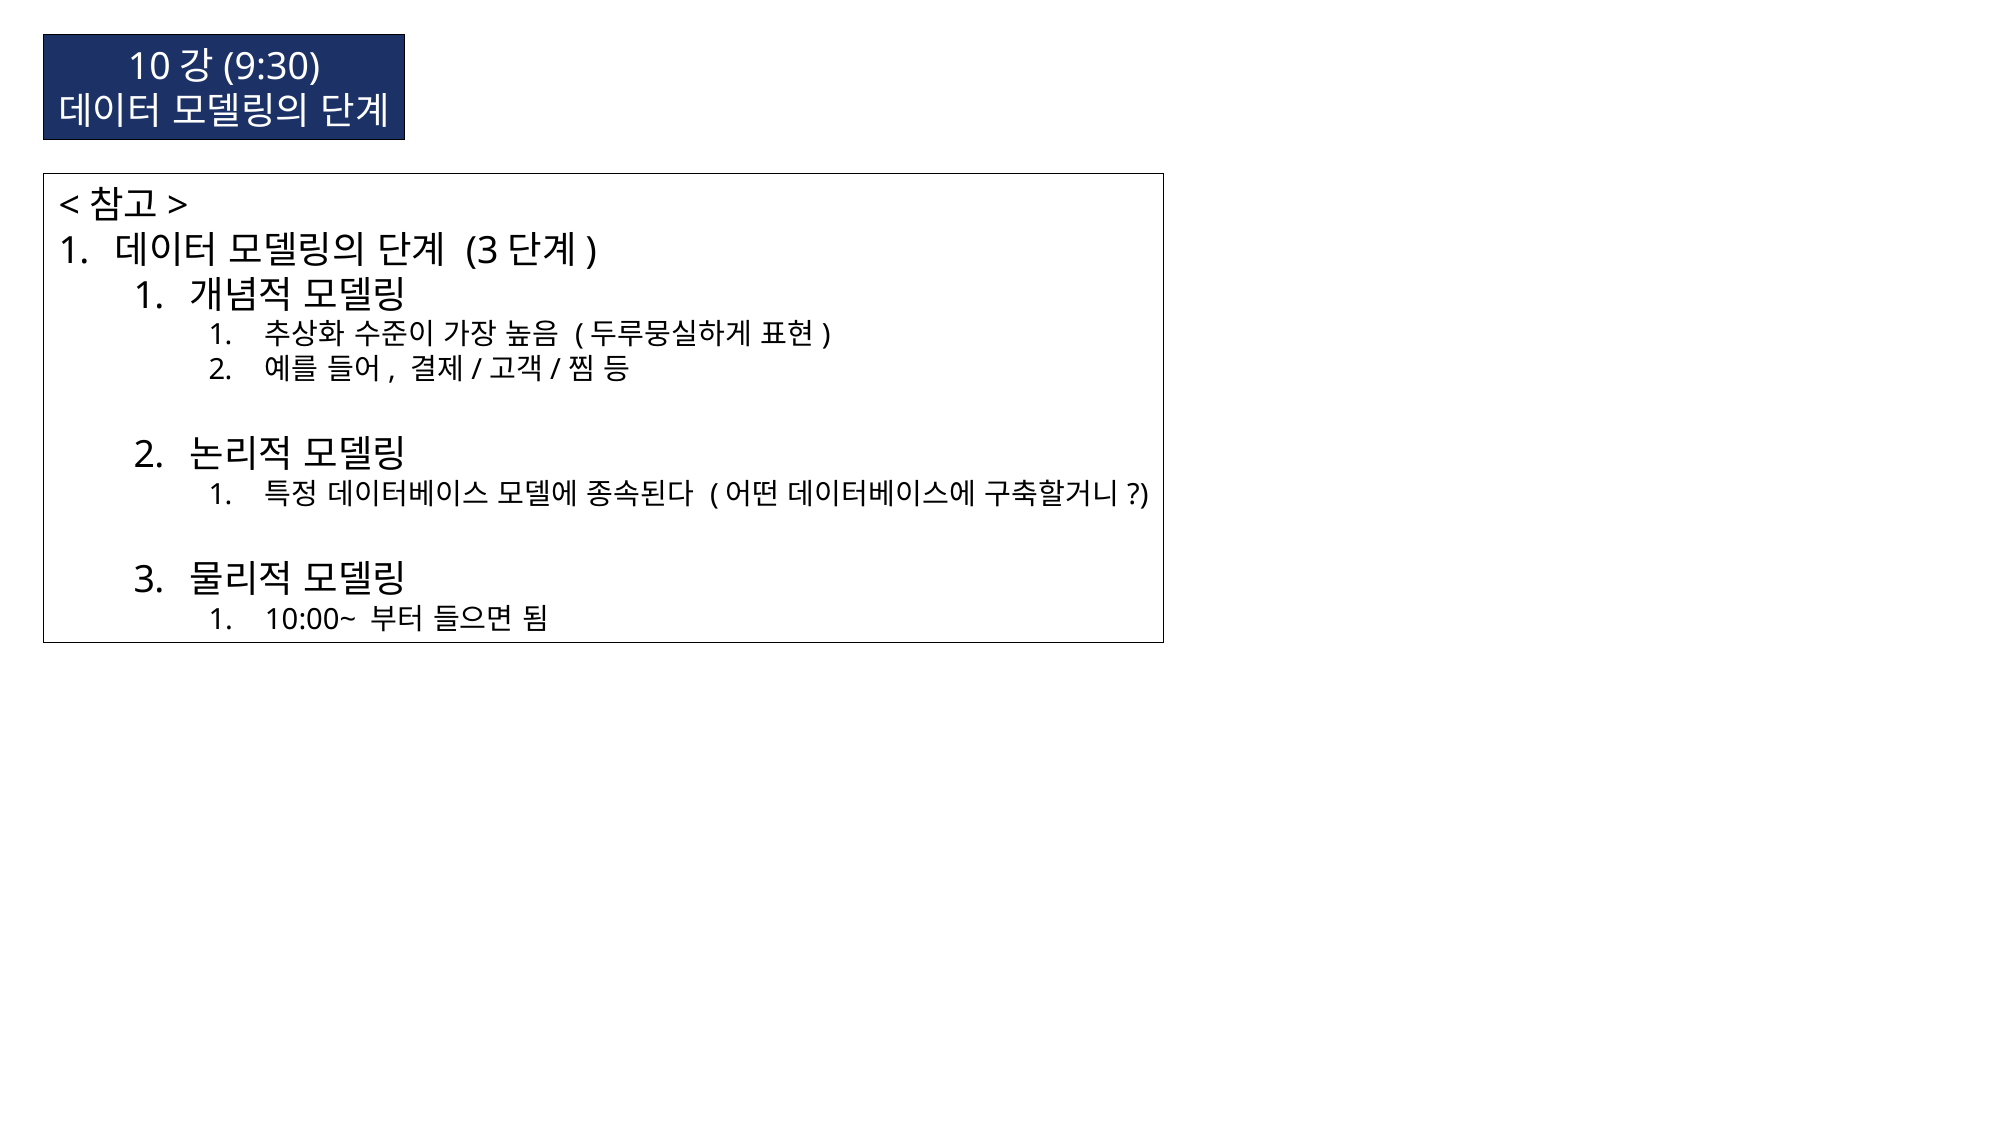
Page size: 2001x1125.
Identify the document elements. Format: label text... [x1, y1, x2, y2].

text_box 10강(9:30) 데이터 모델링의 단계 [43, 34, 405, 140]
text_box <참고> 데이터 모델링의 단계 (3단계) 개념적 모델링 추상화 수준이 가장 높음 (두루뭉실하게 표현) 예를 들어, 결제/고객/찜 등 논리적 모델링 특정 데이터베이스 모델에 종속된다 (어떤 데이터베이스에 구축할거니?) 물리적 모델링 10:00~ 부터 들으면 됨 [43, 173, 1164, 643]
